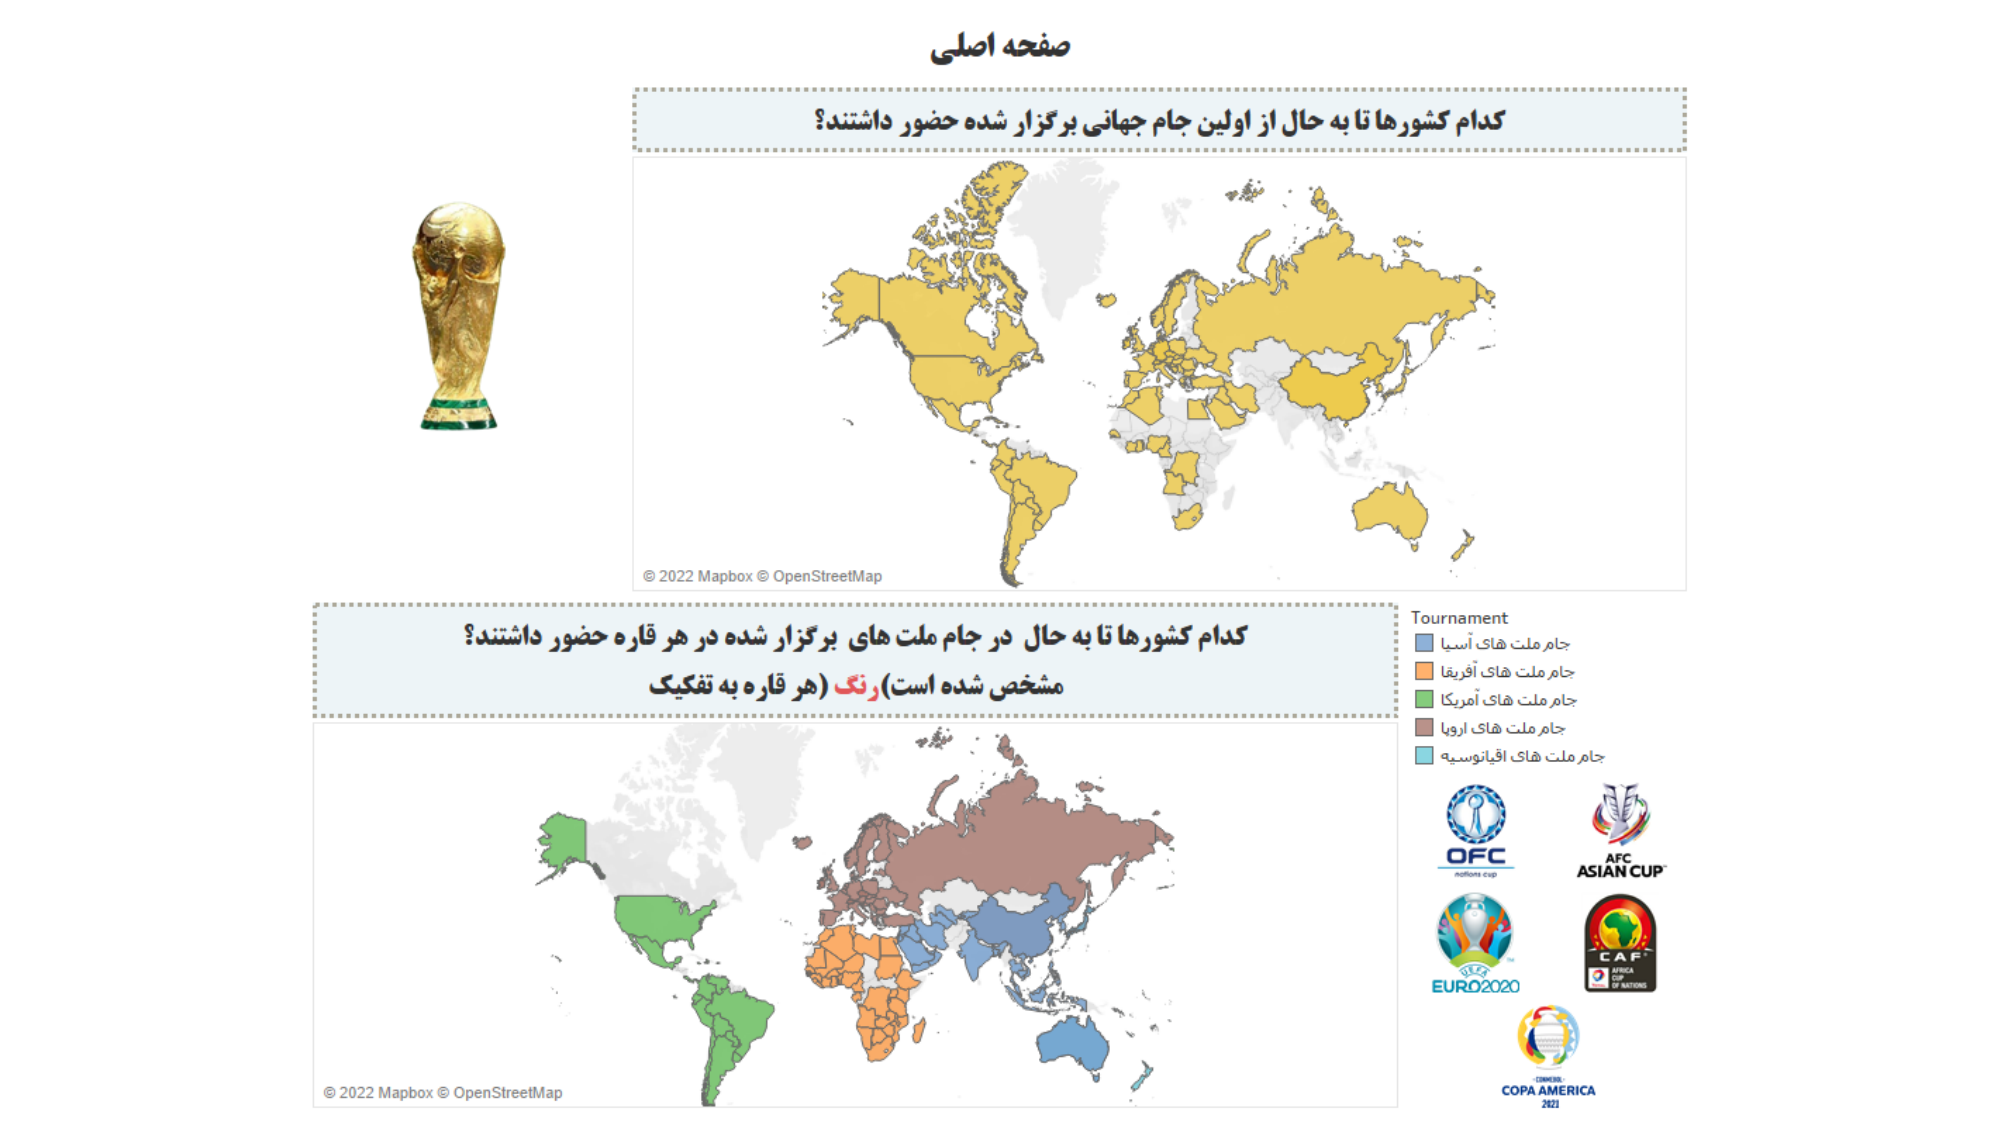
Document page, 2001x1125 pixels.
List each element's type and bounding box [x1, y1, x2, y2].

picture [296, 0, 1704, 1125]
